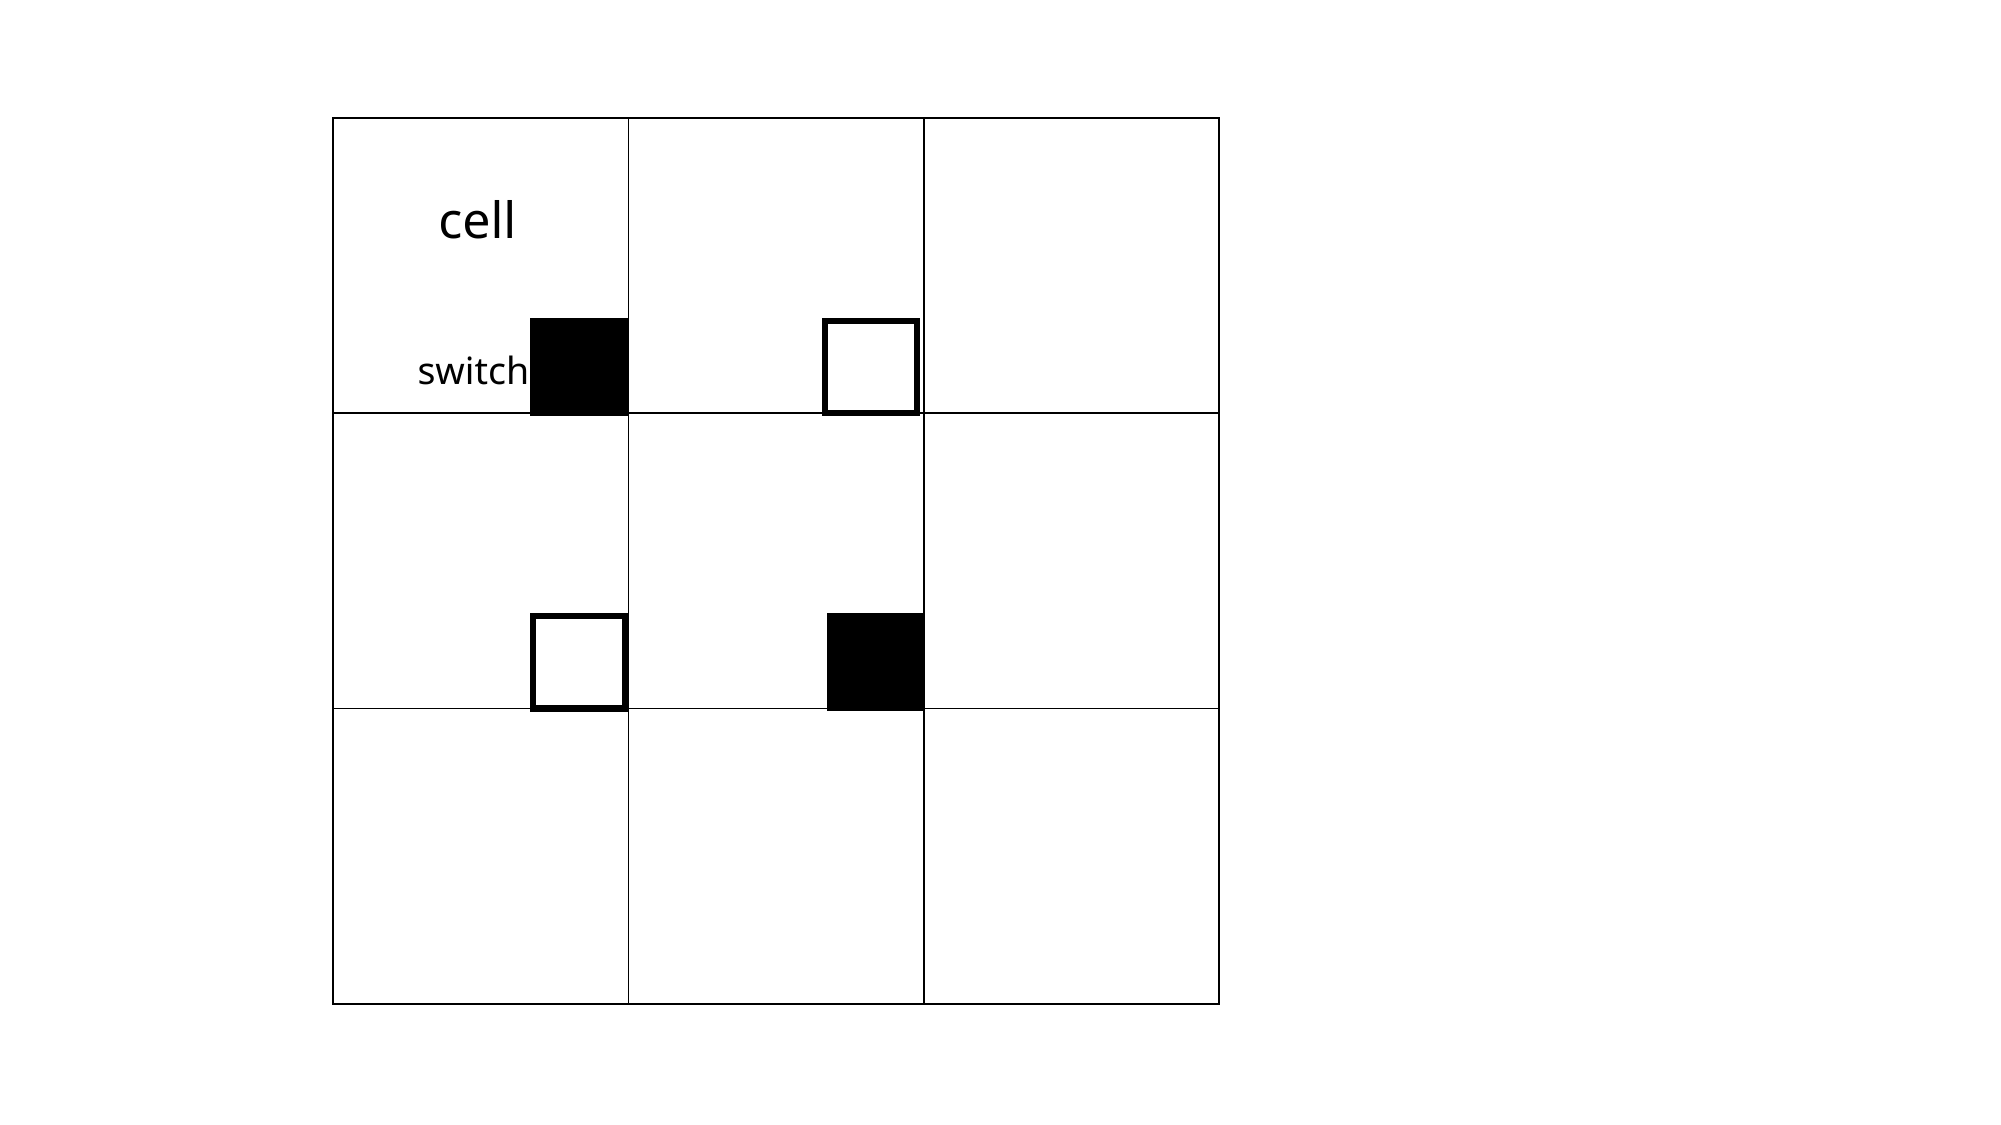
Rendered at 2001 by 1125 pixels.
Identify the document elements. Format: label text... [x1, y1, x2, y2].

text_box switch [402, 340, 545, 400]
table_cell [334, 709, 628, 1003]
text_box [532, 320, 626, 414]
table_cell [925, 414, 1218, 708]
table_header [334, 119, 628, 412]
text_box [824, 320, 918, 414]
text_box cell [423, 181, 532, 257]
table_header [925, 119, 1218, 412]
table_cell [334, 414, 628, 708]
table_header [629, 119, 923, 412]
table_cell [925, 709, 1218, 1003]
table_cell [629, 709, 923, 1003]
table_cell [629, 414, 923, 708]
text_box [532, 615, 626, 709]
text_box [829, 615, 923, 709]
